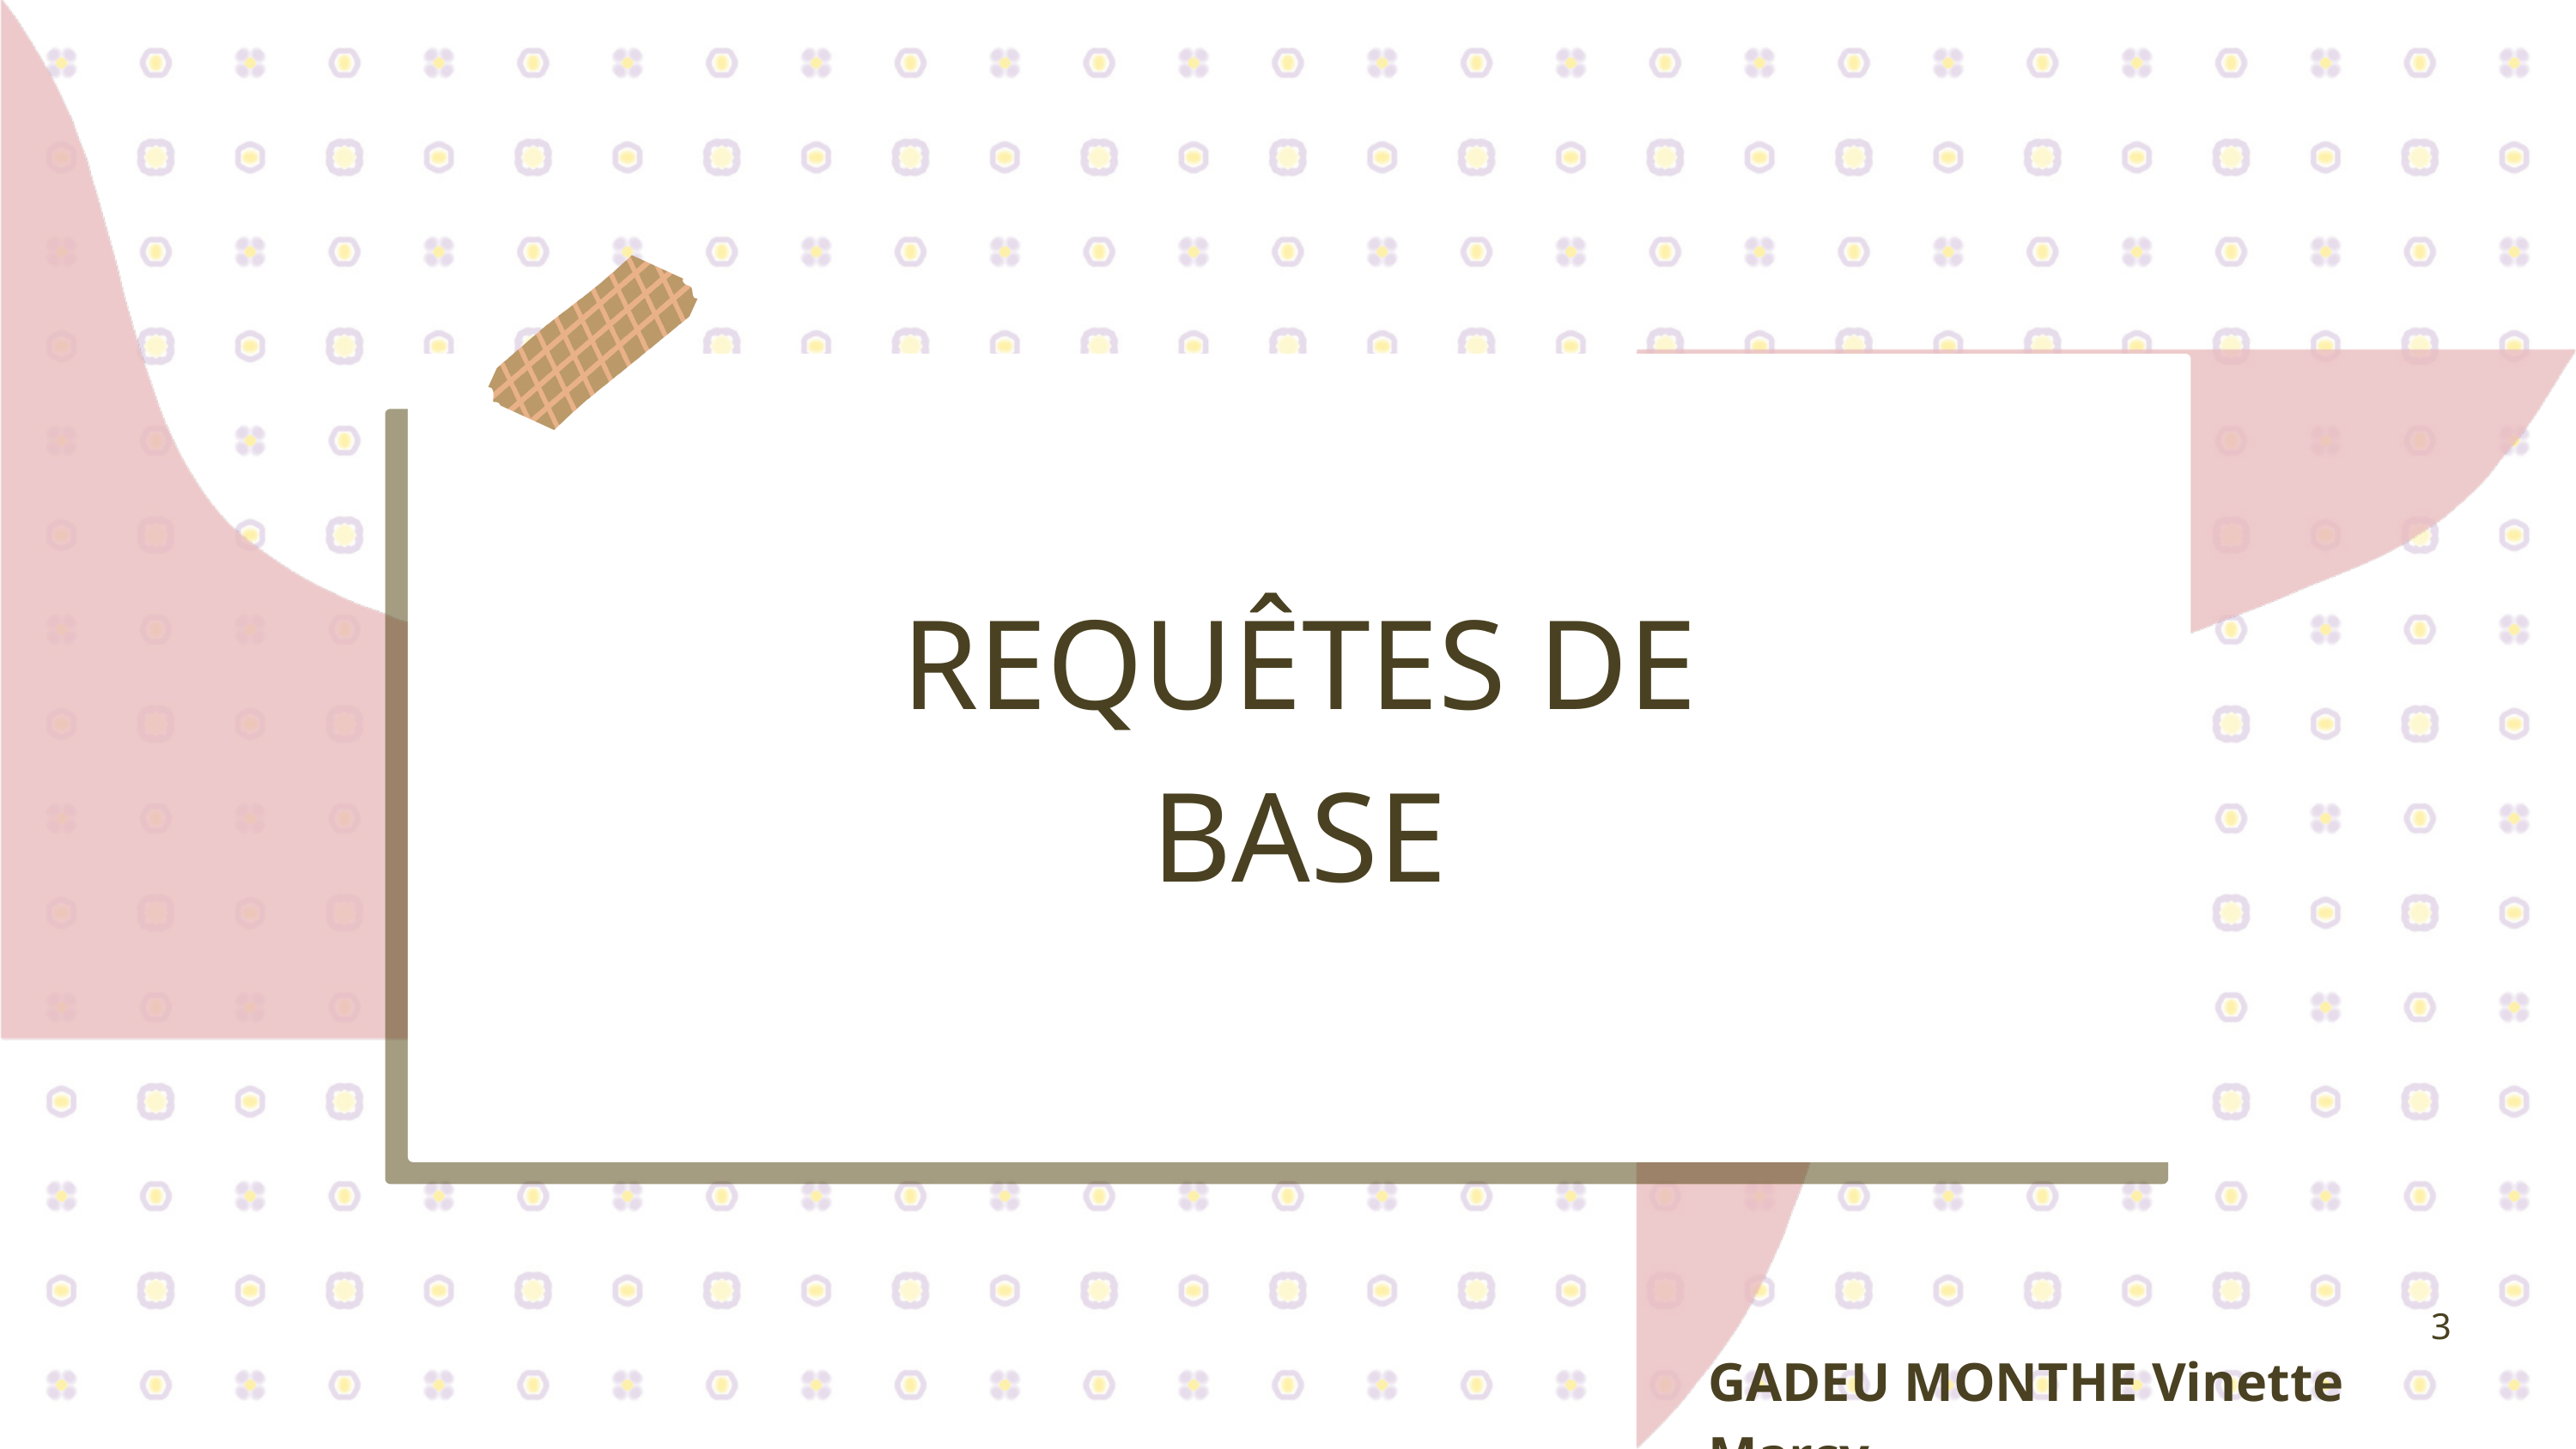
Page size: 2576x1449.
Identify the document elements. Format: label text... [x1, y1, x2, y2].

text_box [407, 353, 2191, 1163]
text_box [385, 409, 2169, 1185]
text_box [504, 223, 703, 351]
text_box 3 [2431, 1296, 2452, 1337]
text_box [1636, 349, 2576, 1449]
text_box GADEU MONTHE Vinette Marcy [1708, 1337, 2505, 1449]
text_box [0, 0, 1147, 1041]
text_box [1147, 0, 2576, 351]
text_box [0, 1041, 1636, 1449]
